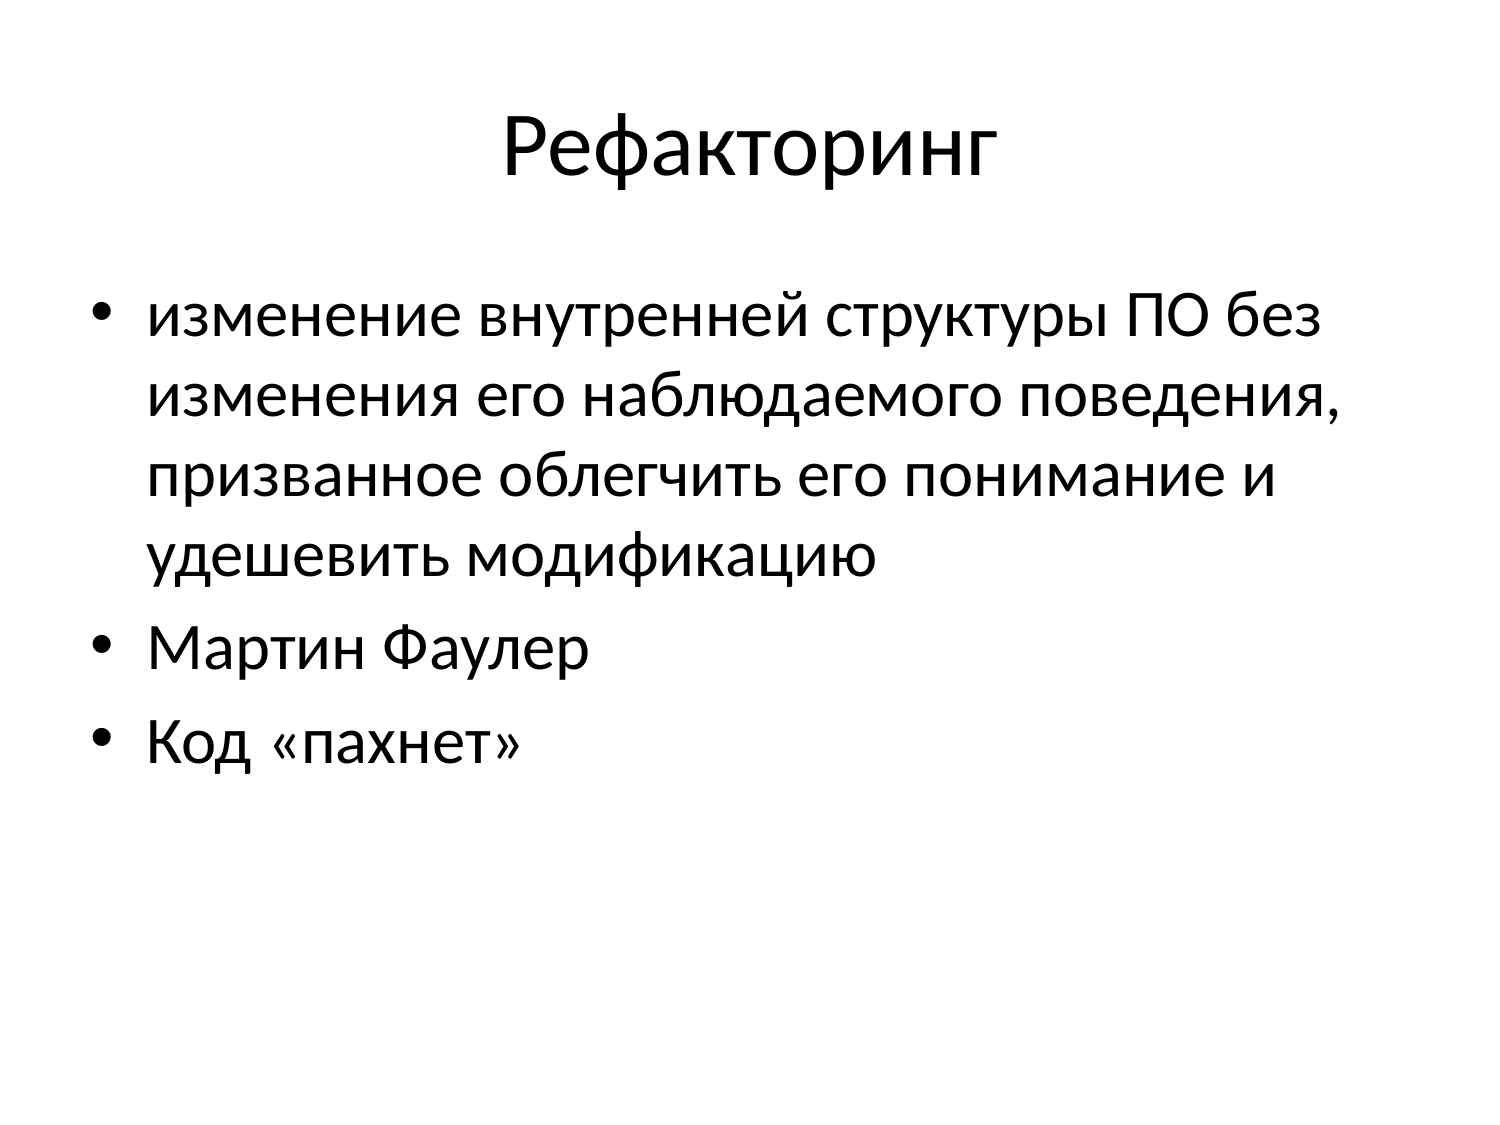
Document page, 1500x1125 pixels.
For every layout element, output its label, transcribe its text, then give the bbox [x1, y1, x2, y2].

title Рефакторинг [75, 45, 1425, 233]
list изменение внутренней структуры ПО без изменения его наблюдаемого поведения, призванное облегчить его понимание и удешевить модификацию Мартин Фаулер Код «пахнет» [75, 262, 1425, 1005]
